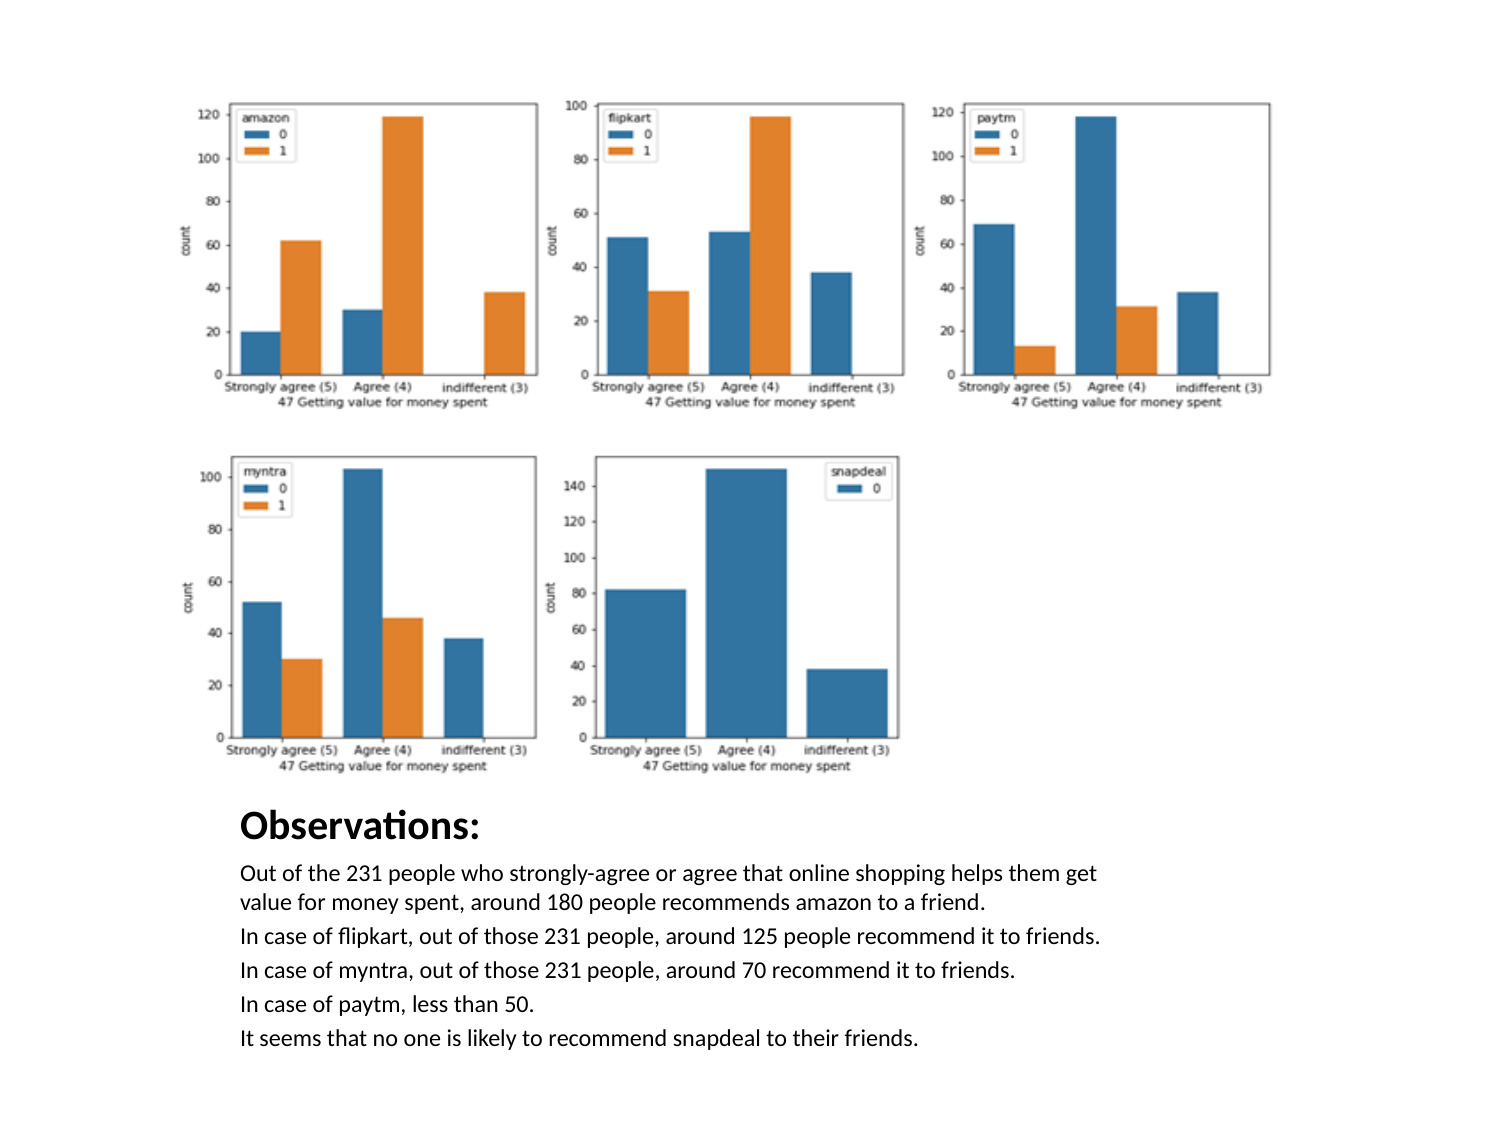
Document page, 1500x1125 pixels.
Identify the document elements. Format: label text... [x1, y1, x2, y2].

list Out of the 231 people who strongly-agree or agree that online shopping helps them get value for money spent, around 180 people recommends amazon to a friend. In case of flipkart, out of those 231 people, around 125 people recommend it to friends. In case of myntra, out of those 231 people, around 70 recommend it to friends. In case of paytm, less than 50. It seems that no one is likely to recommend snapdeal to their friends. [225, 849, 1125, 1075]
title Observations: [225, 814, 1125, 849]
picture [137, 87, 1338, 805]
